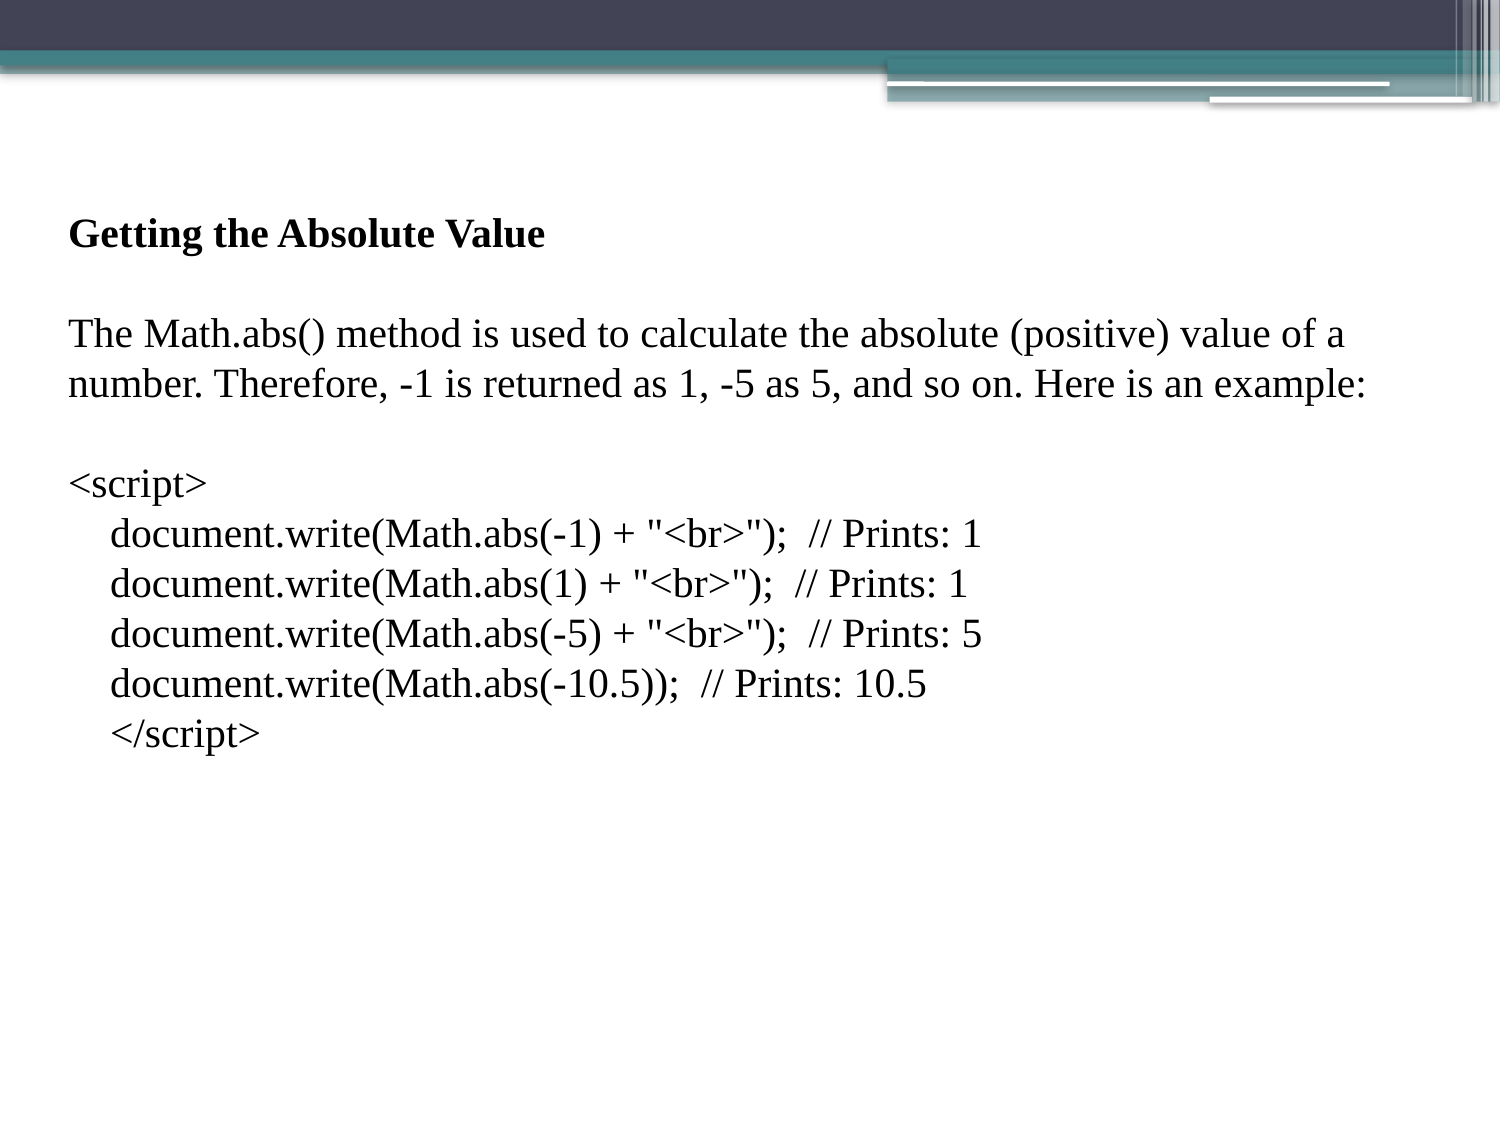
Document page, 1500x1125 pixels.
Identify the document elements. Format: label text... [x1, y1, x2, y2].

text_box Getting the Absolute Value The Math.abs() method is used to calculate the absolute (positive) value of a number. Therefore, -1 is returned as 1, -5 as 5, and so on. Here is an example: <script> document.write(Math.abs(-1) + "<br>"); // Prints: 1 document.write(Math.abs(1) + "<br>"); // Prints: 1 document.write(Math.abs(-5) + "<br>"); // Prints: 5 document.write(Math.abs(-10.5)); // Prints: 10.5 </script> [53, 205, 1447, 764]
